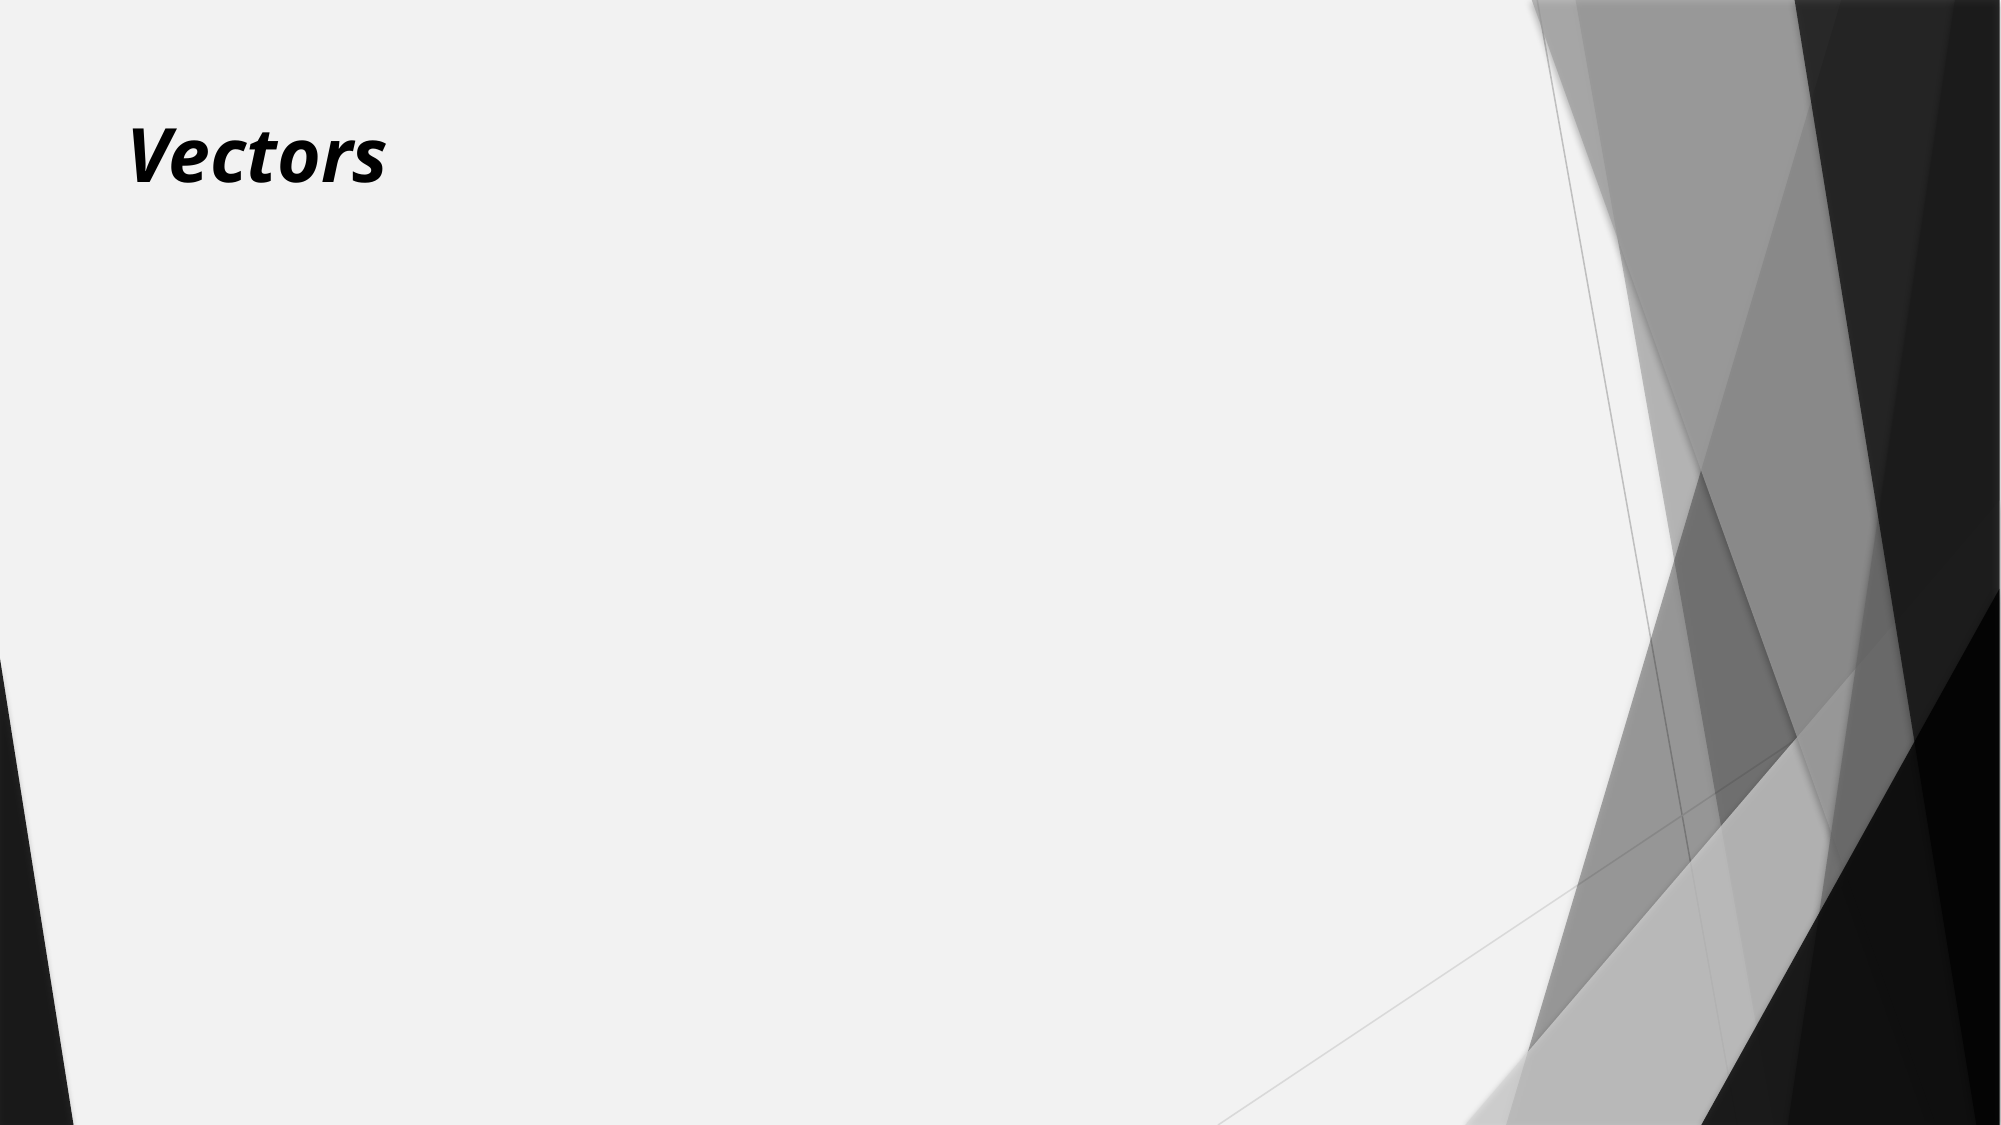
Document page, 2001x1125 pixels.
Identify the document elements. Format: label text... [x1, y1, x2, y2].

title Vectors [111, 99, 1522, 317]
